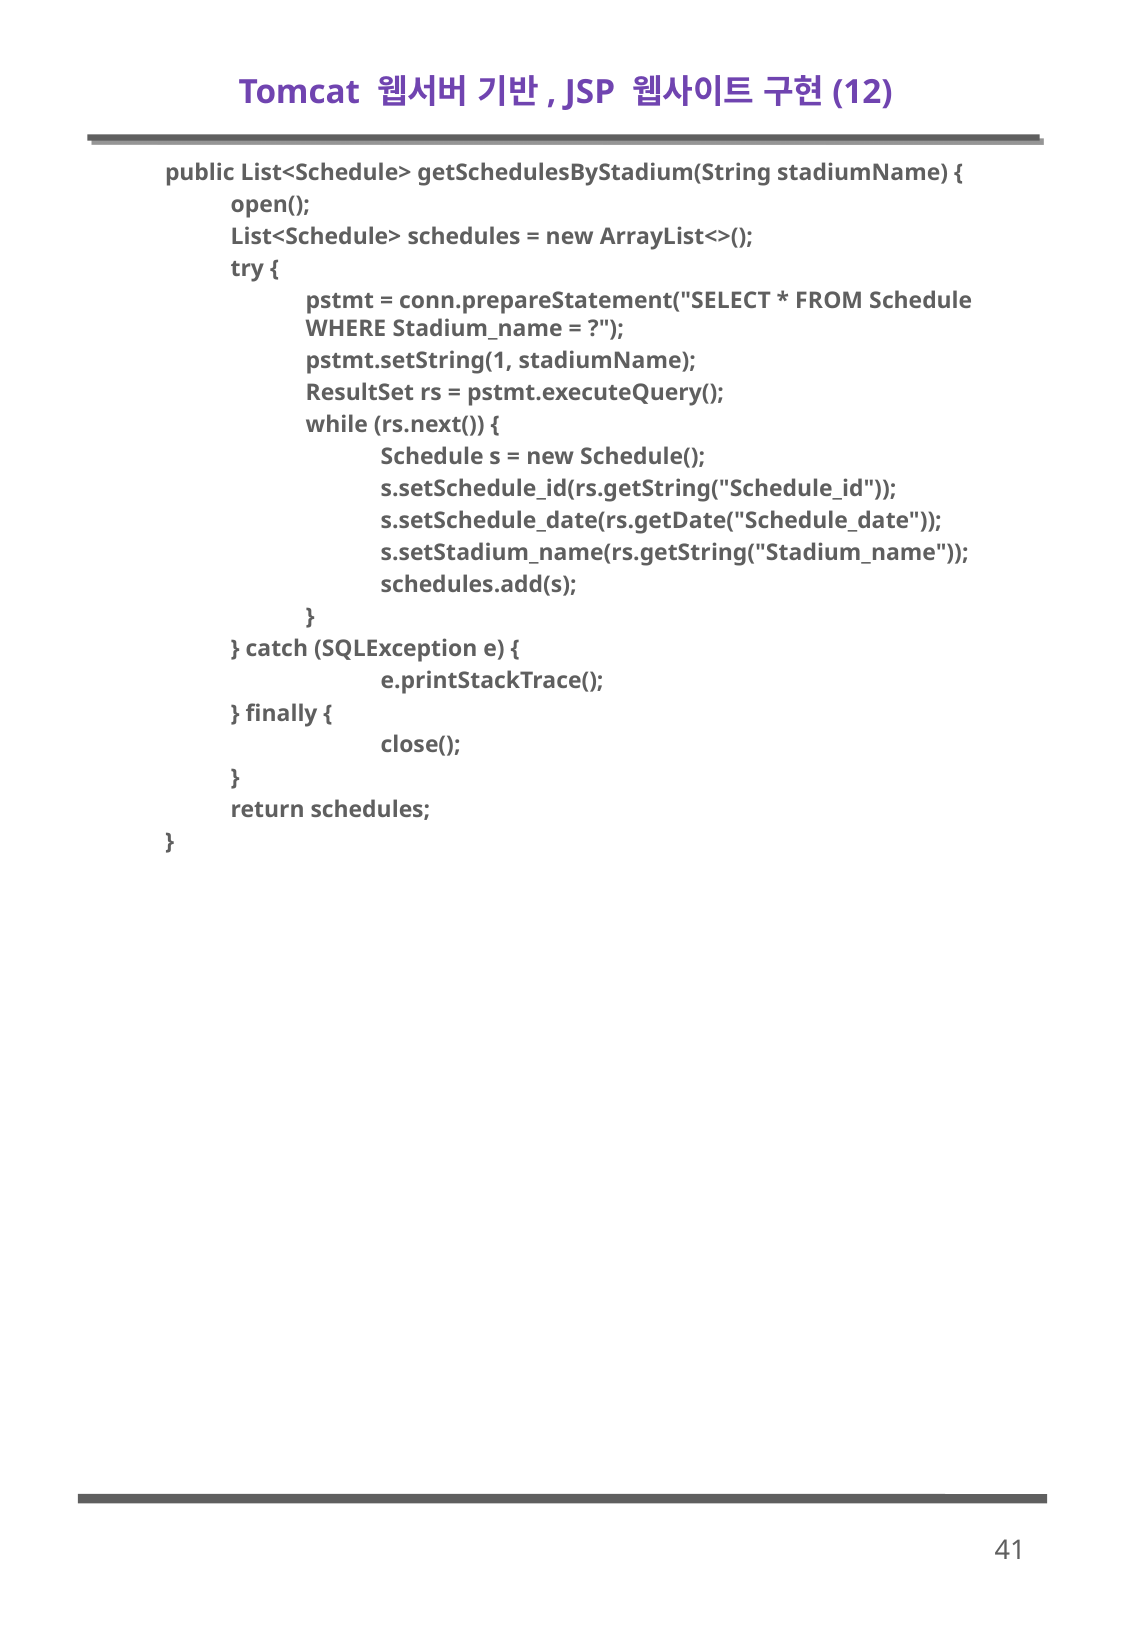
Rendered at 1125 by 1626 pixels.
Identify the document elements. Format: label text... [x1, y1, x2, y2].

title Tomcat 웹서버 기반, JSP 웹사이트 구현(12) [87, 50, 1044, 131]
slide_number 41 [887, 1524, 1041, 1577]
list public List<Schedule> getSchedulesByStadium(String stadiumName) { open(); List<Schedule> schedules = new ArrayList<>(); try { pstmt = conn.prepareStatement("SELECT * FROM Schedule WHERE Stadium_name = ?"); pstmt.setString(1, stadiumName); ResultSet rs = pstmt.executeQuery(); while (rs.next()) { Schedule s = new Schedule(); s.setSchedule_id(rs.getString("Schedule_id")); s.setSchedule_date(rs.getDate("Schedule_date")); s.setStadium_name(rs.getString("Stadium_name")); schedules.add(s); } } catch (SQLException e) { e.printStackTrace(); } finally { close(); } return schedules; } [84, 150, 1041, 1488]
